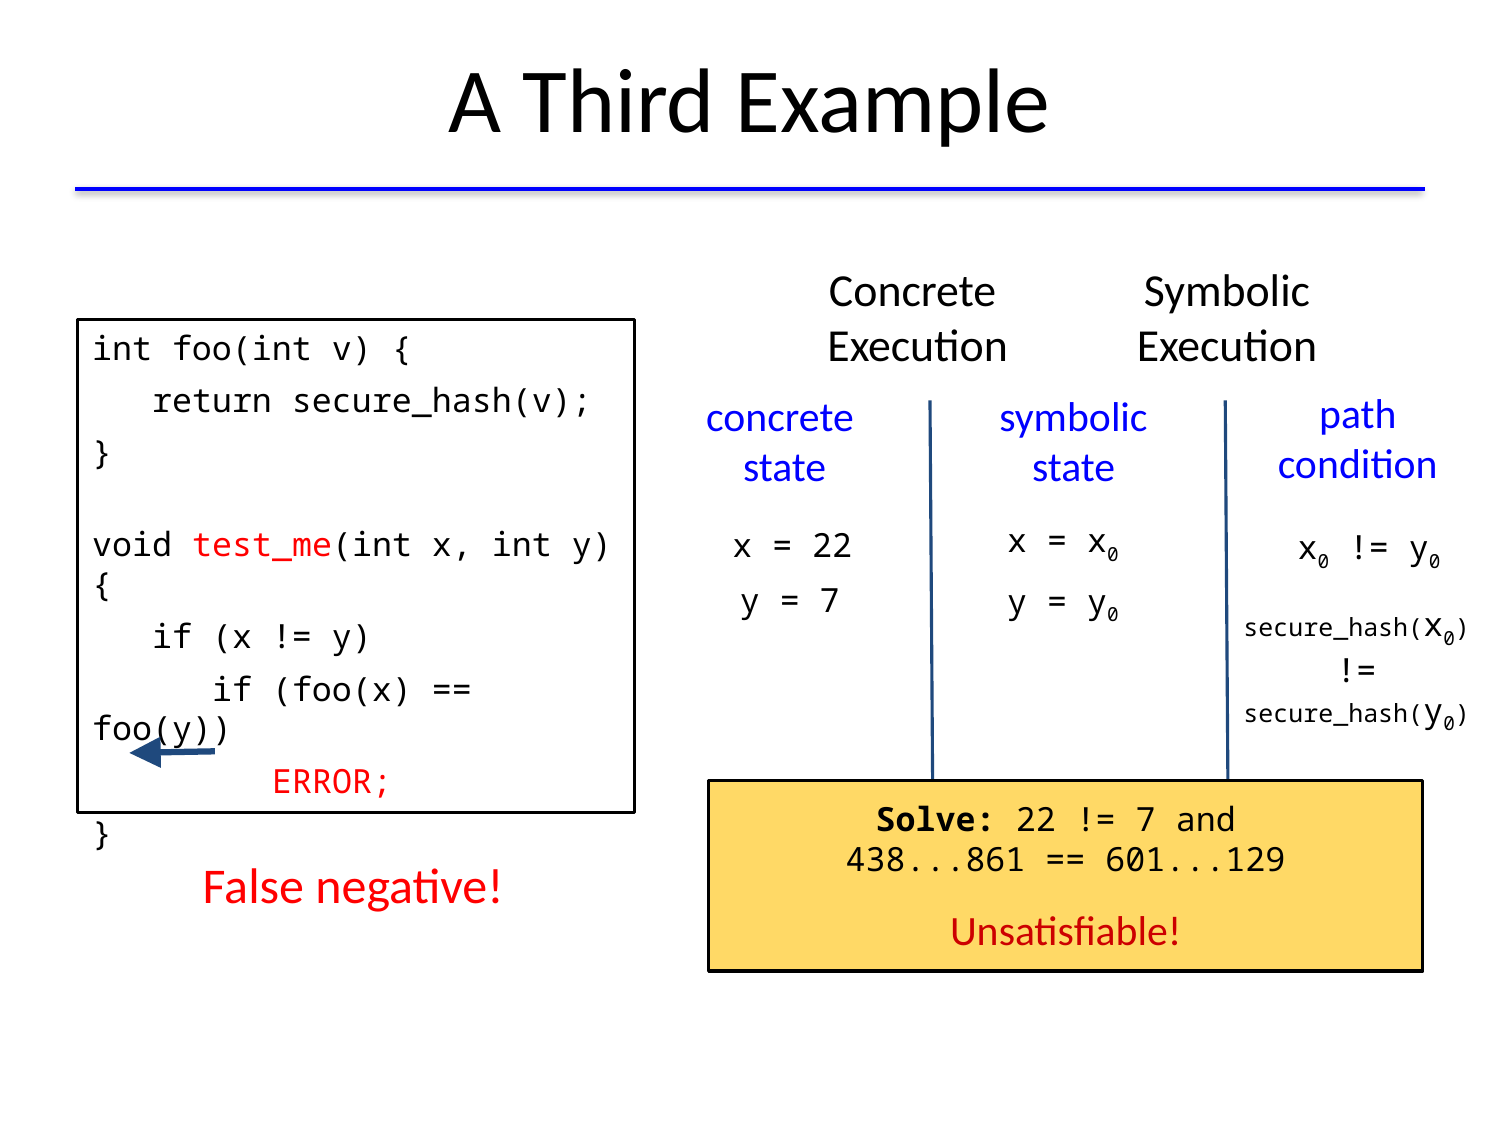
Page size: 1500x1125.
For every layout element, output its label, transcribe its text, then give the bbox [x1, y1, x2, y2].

text_box path condition [1248, 386, 1467, 489]
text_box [929, 400, 934, 917]
title A Third Example [75, 1, 1425, 190]
text_box x0 != y0 [1237, 511, 1500, 592]
text_box concrete state [643, 388, 926, 491]
text_box x = 22 y = 7 [664, 508, 916, 638]
text_box secure_hash(x0) != secure_hash(y0) [1234, 588, 1492, 729]
text_box symbolic state [926, 388, 1230, 491]
list int foo(int v) { return secure_hash(v); } void test_me(int x, int y) { if (x != y) if (foo(x) == foo(y)) ERROR; } [77, 319, 635, 813]
text_box Concrete Execution [762, 264, 1074, 367]
list False negative! [74, 845, 632, 948]
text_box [1225, 400, 1230, 917]
text_box Solve: 22 != 7 and 438...861 == 601...129 Unsatisfiable! [708, 780, 1423, 971]
text_box x = x0 y = y0 [939, 506, 1186, 638]
text_box Symbolic Execution [1078, 264, 1376, 367]
